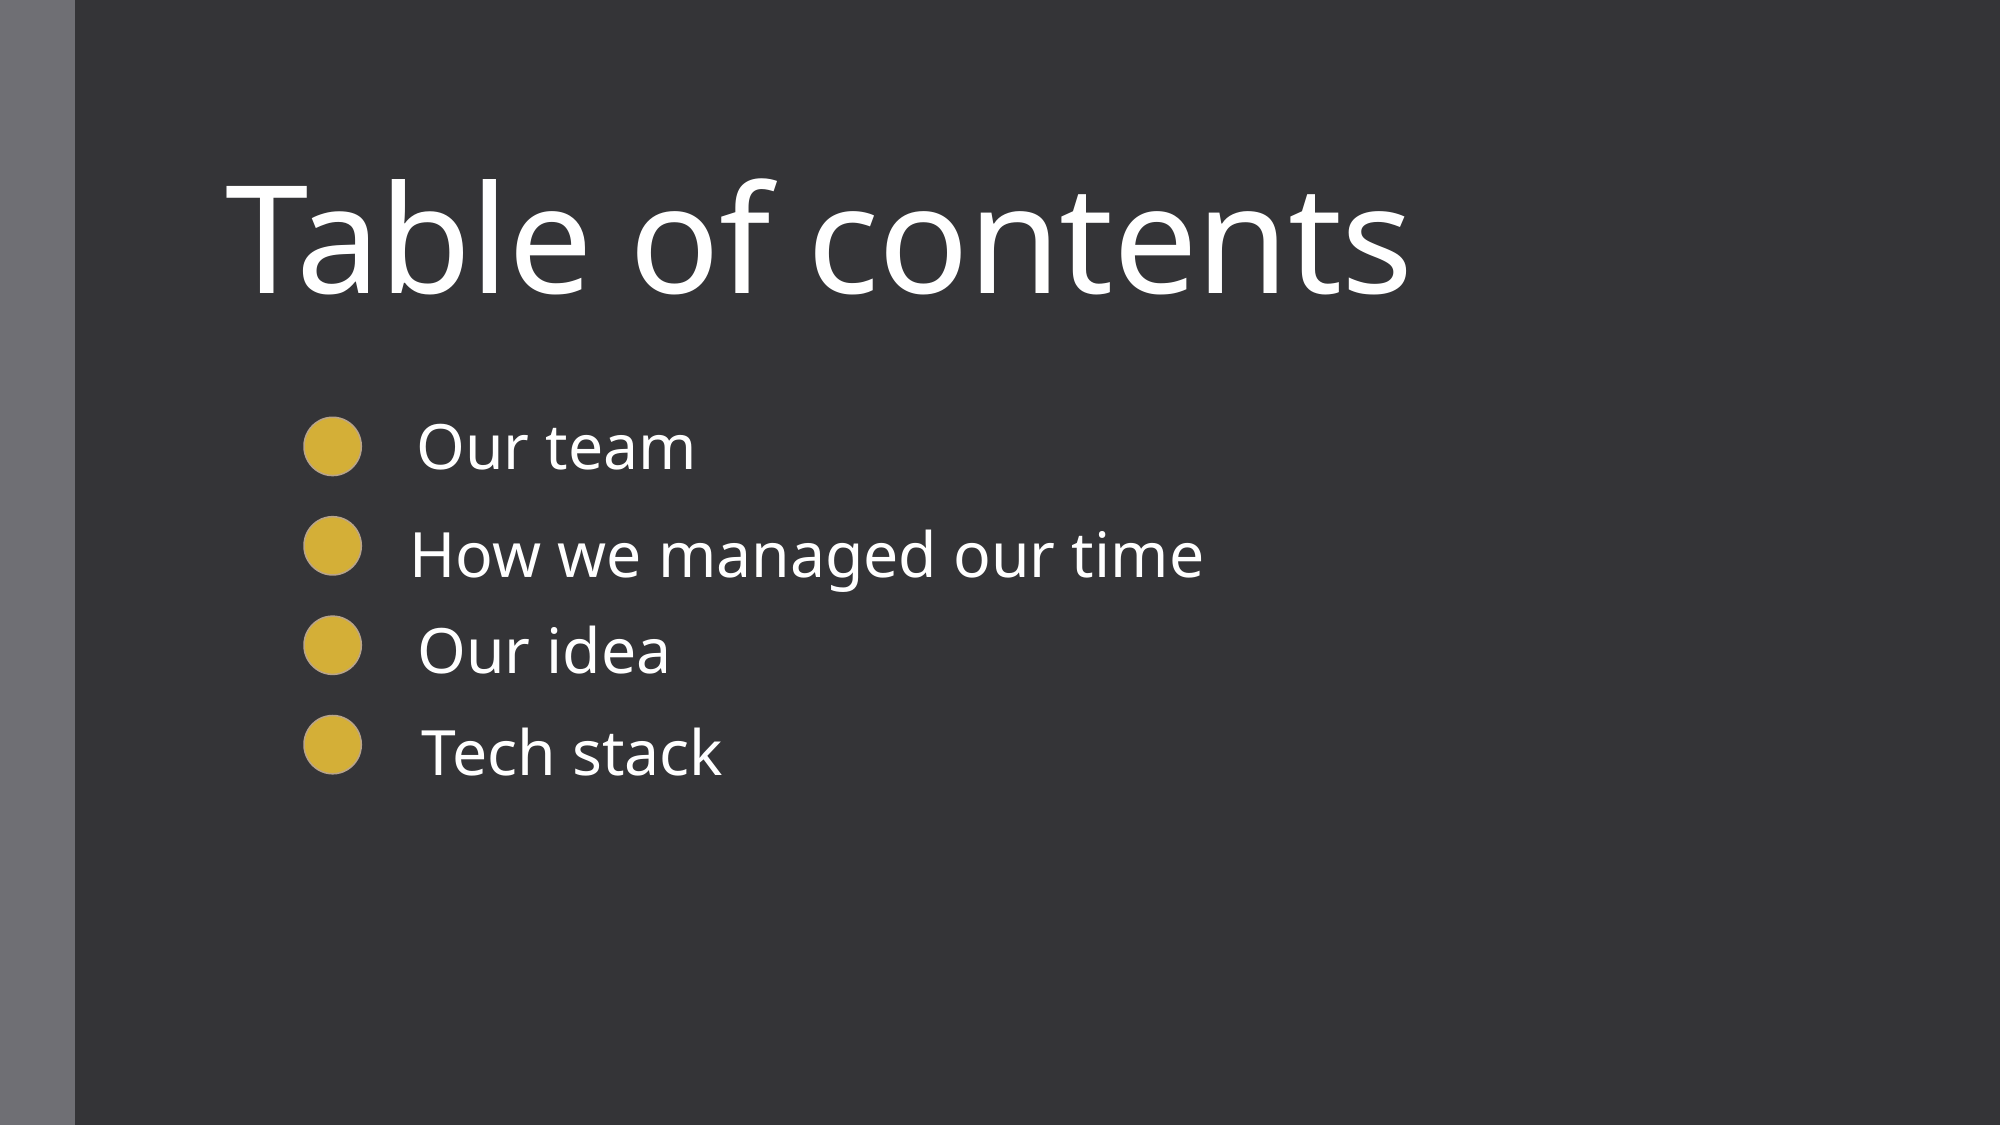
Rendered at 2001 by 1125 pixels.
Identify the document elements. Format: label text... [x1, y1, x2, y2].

text_box Our idea [402, 603, 687, 693]
title Table of contents [210, 0, 1756, 332]
text_box How we managed our time [394, 507, 1220, 598]
text_box Tech stack [406, 705, 739, 796]
text_box [303, 615, 363, 676]
text_box [303, 515, 363, 576]
text_box [303, 416, 363, 477]
text_box Our team [401, 399, 713, 489]
text_box [303, 714, 363, 775]
